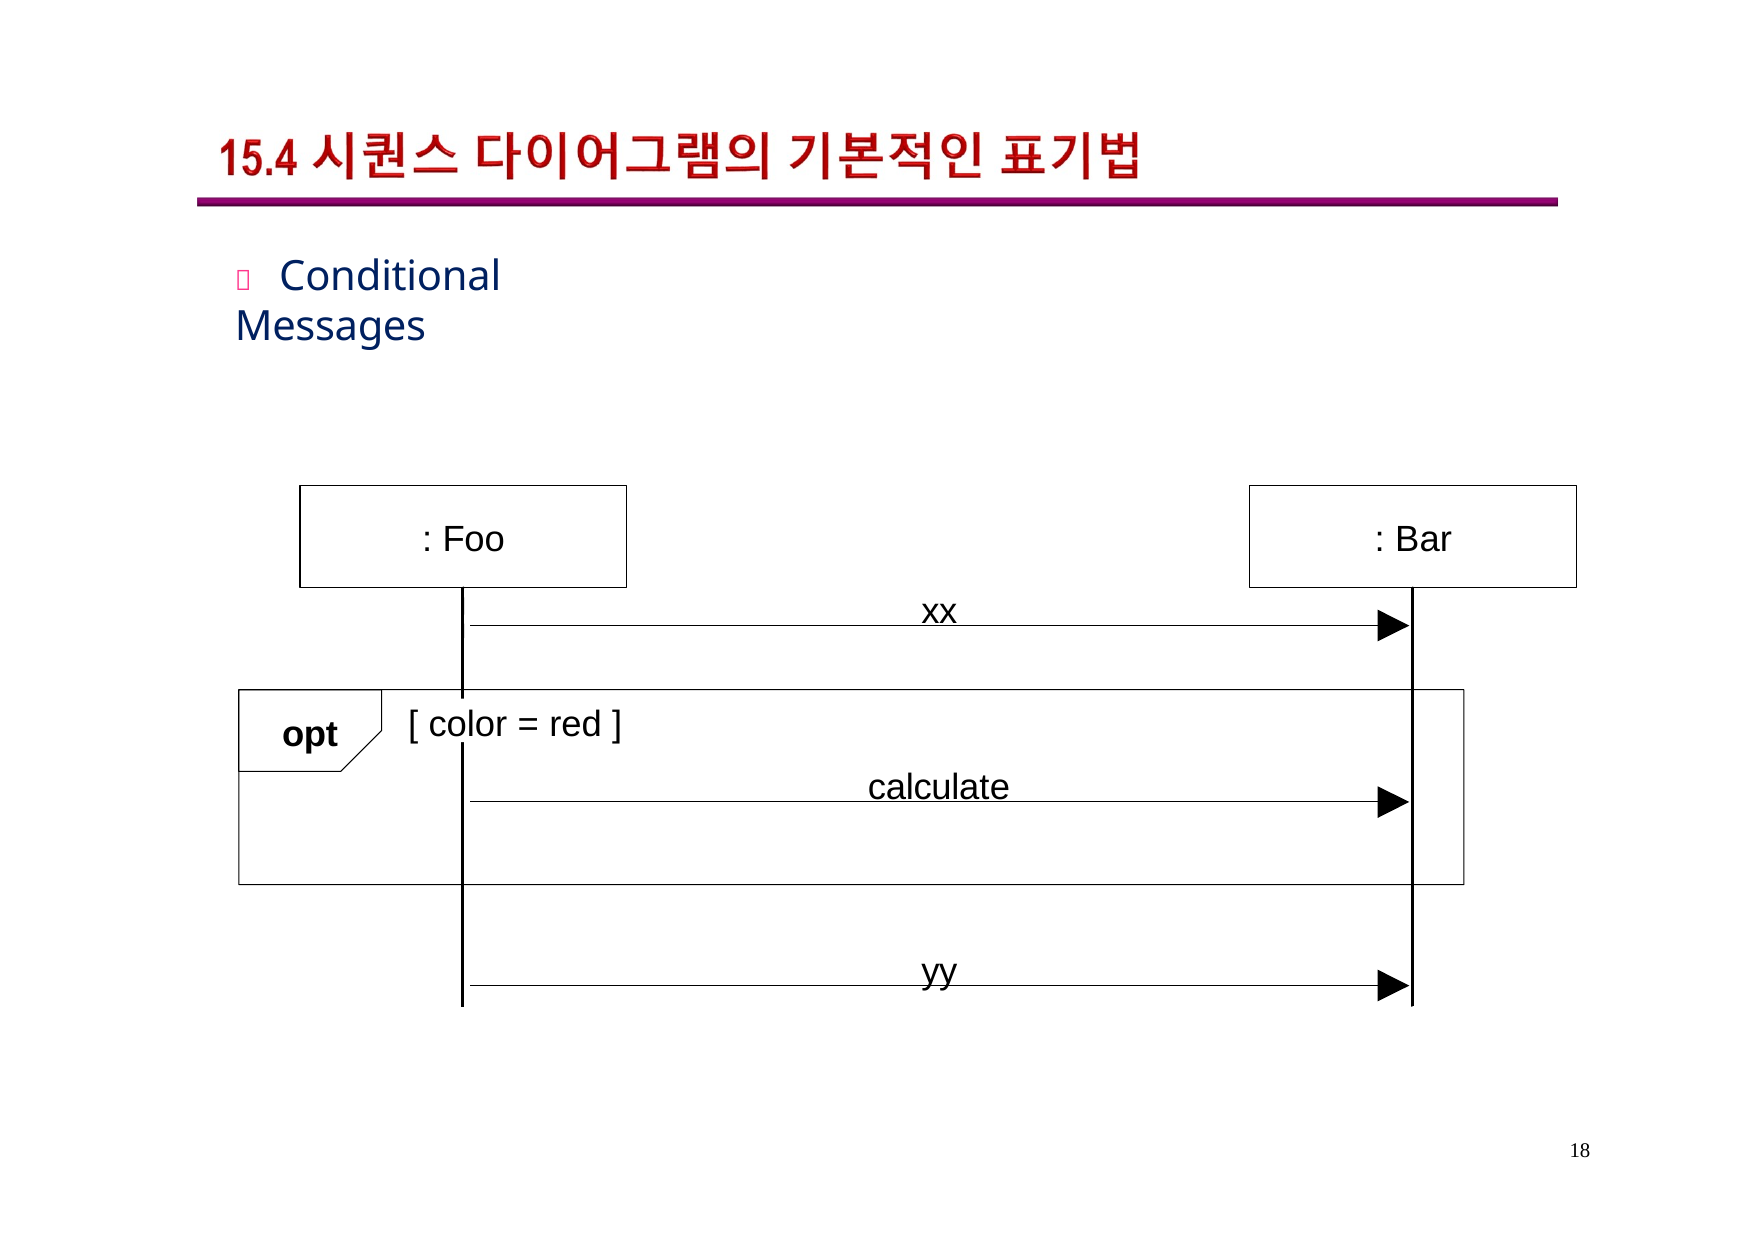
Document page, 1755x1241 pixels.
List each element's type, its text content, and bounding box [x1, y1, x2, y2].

text_box : Foo [420, 515, 507, 560]
text_box [238, 689, 382, 772]
text_box [ color = red ] [406, 699, 624, 744]
text_box : Bar [1372, 515, 1454, 560]
text_box [219, 130, 1138, 180]
text_box xx [919, 586, 960, 631]
slide_number 18 [1565, 1137, 1595, 1241]
text_box yy [919, 946, 960, 991]
text_box [1377, 609, 1410, 642]
text_box [1249, 485, 1577, 588]
text_box  Conditional Messages [232, 248, 694, 349]
picture [195, 197, 1559, 207]
text_box opt [279, 709, 341, 754]
text_box [300, 485, 627, 588]
text_box [1377, 969, 1410, 1002]
text_box [238, 689, 1464, 884]
